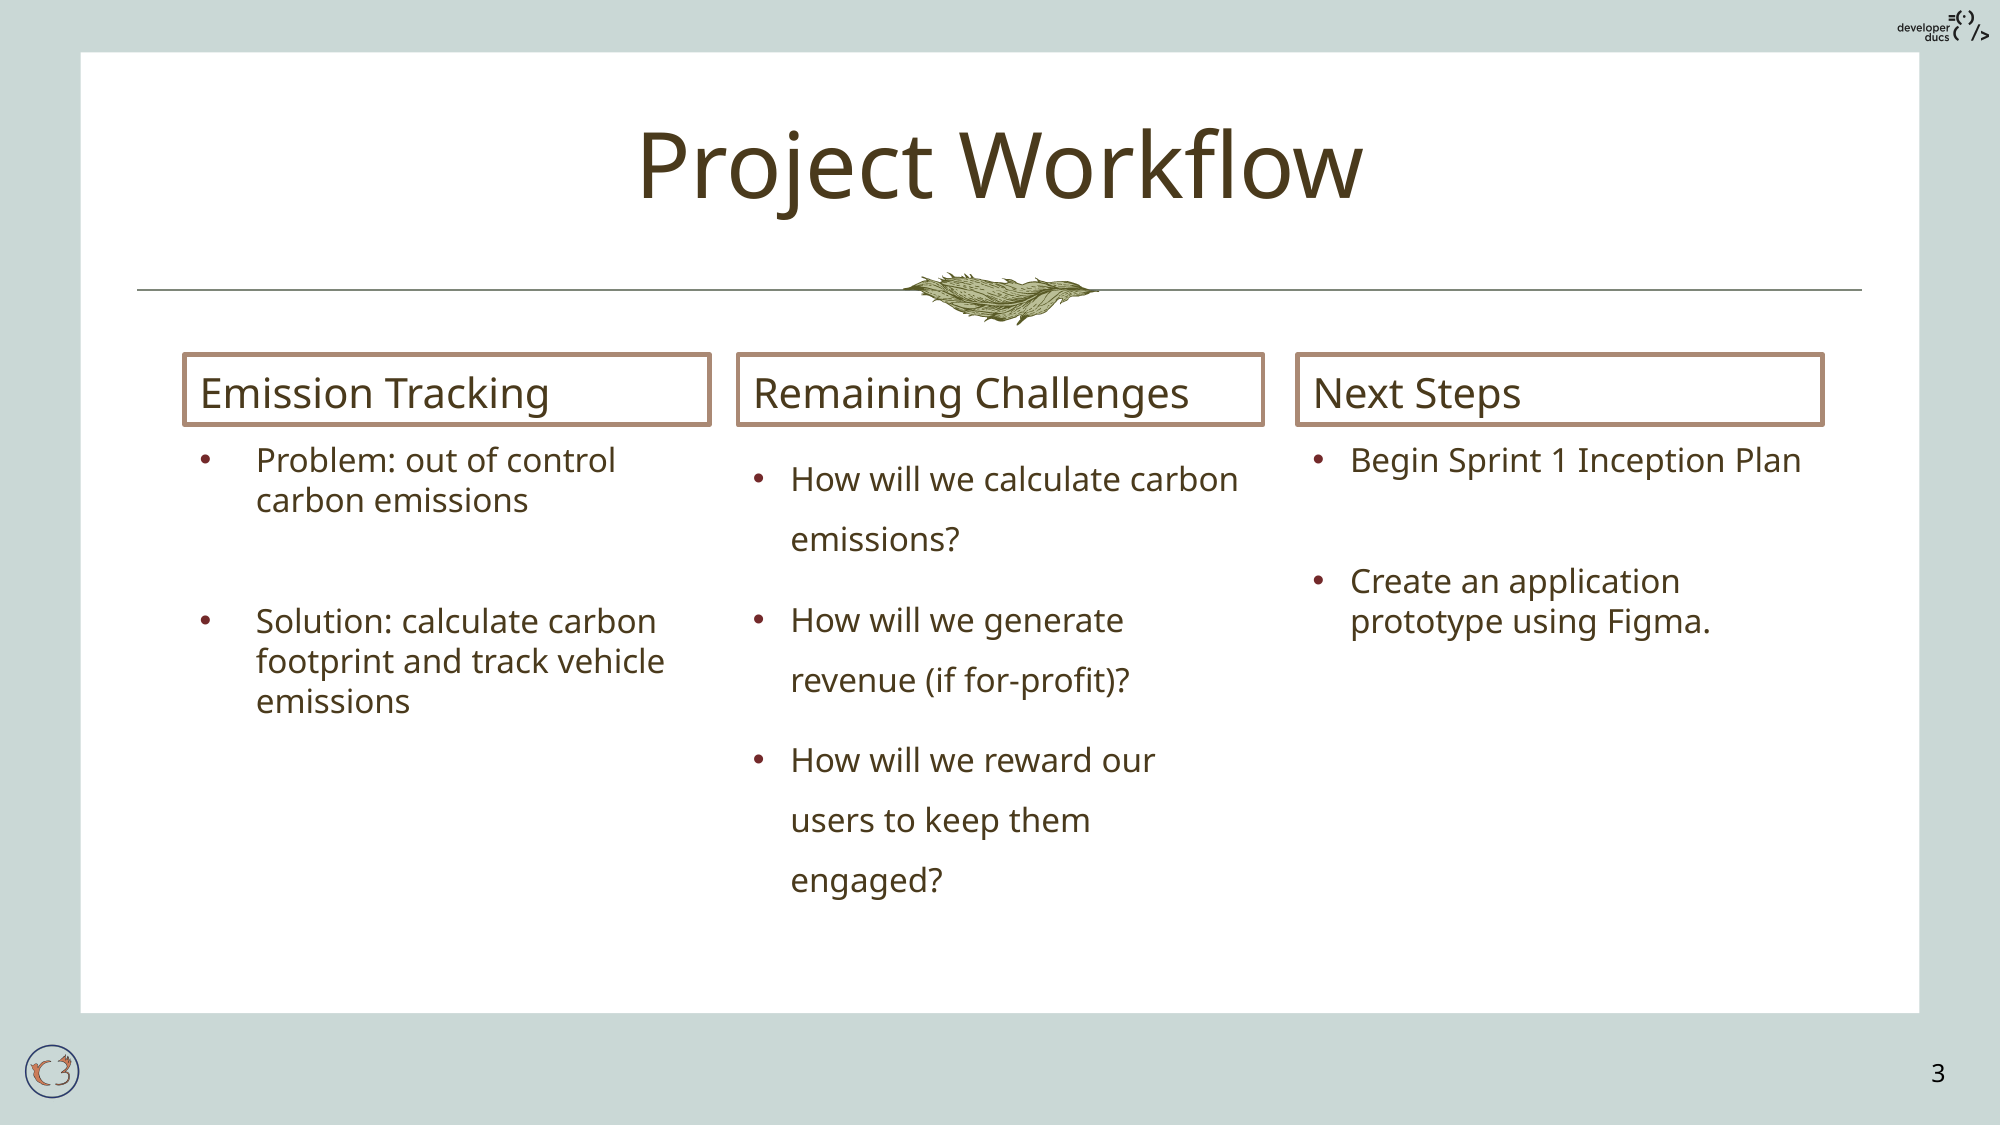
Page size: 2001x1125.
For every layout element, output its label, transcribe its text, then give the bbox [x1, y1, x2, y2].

picture [1895, 8, 1992, 46]
slide_number 3 [1510, 1042, 1961, 1103]
title Project Workflow [137, 59, 1863, 278]
list Next Steps [1297, 354, 1823, 425]
picture [901, 278, 1100, 326]
list Begin Sprint 1 Inception Plan Create an application prototype using Figma. [1297, 431, 1823, 977]
list Remaining Challenges [738, 354, 1263, 425]
list Emission Tracking [184, 354, 710, 425]
list Problem: out of control carbon emissions Solution: calculate carbon footprint and track vehicle emissions [184, 431, 710, 977]
picture [16, 1042, 86, 1103]
list How will we calculate carbon emissions? How will we generate revenue (if for-profit)? How will we reward our users to keep them engaged? [738, 431, 1263, 977]
